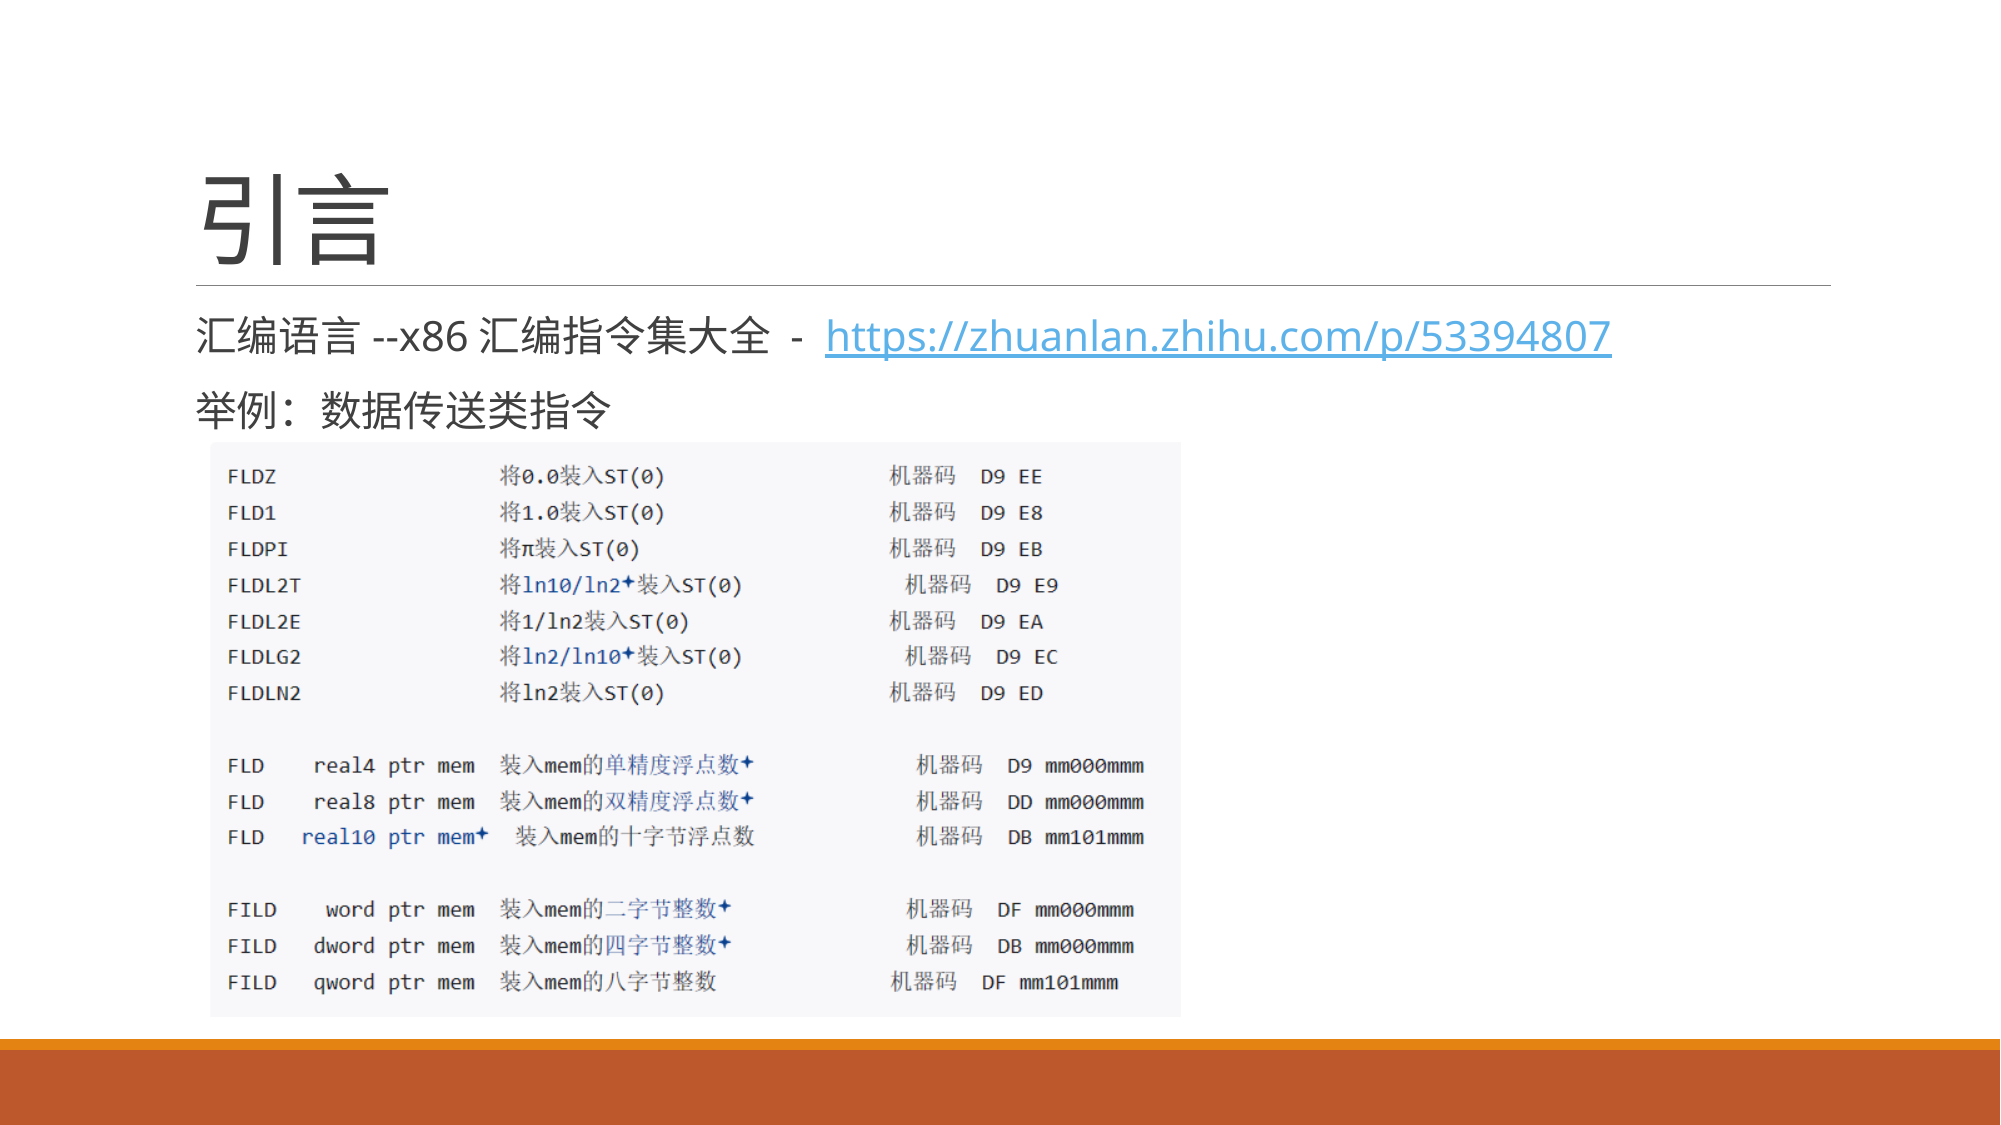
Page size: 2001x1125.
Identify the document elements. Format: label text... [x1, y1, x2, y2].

list 汇编语言--x86汇编指令集大全 - https://zhuanlan.zhihu.com/p/53394807 举例：数据传送类指令 [180, 302, 1830, 963]
picture [197, 440, 1182, 1017]
title 引言 [180, 47, 1830, 285]
